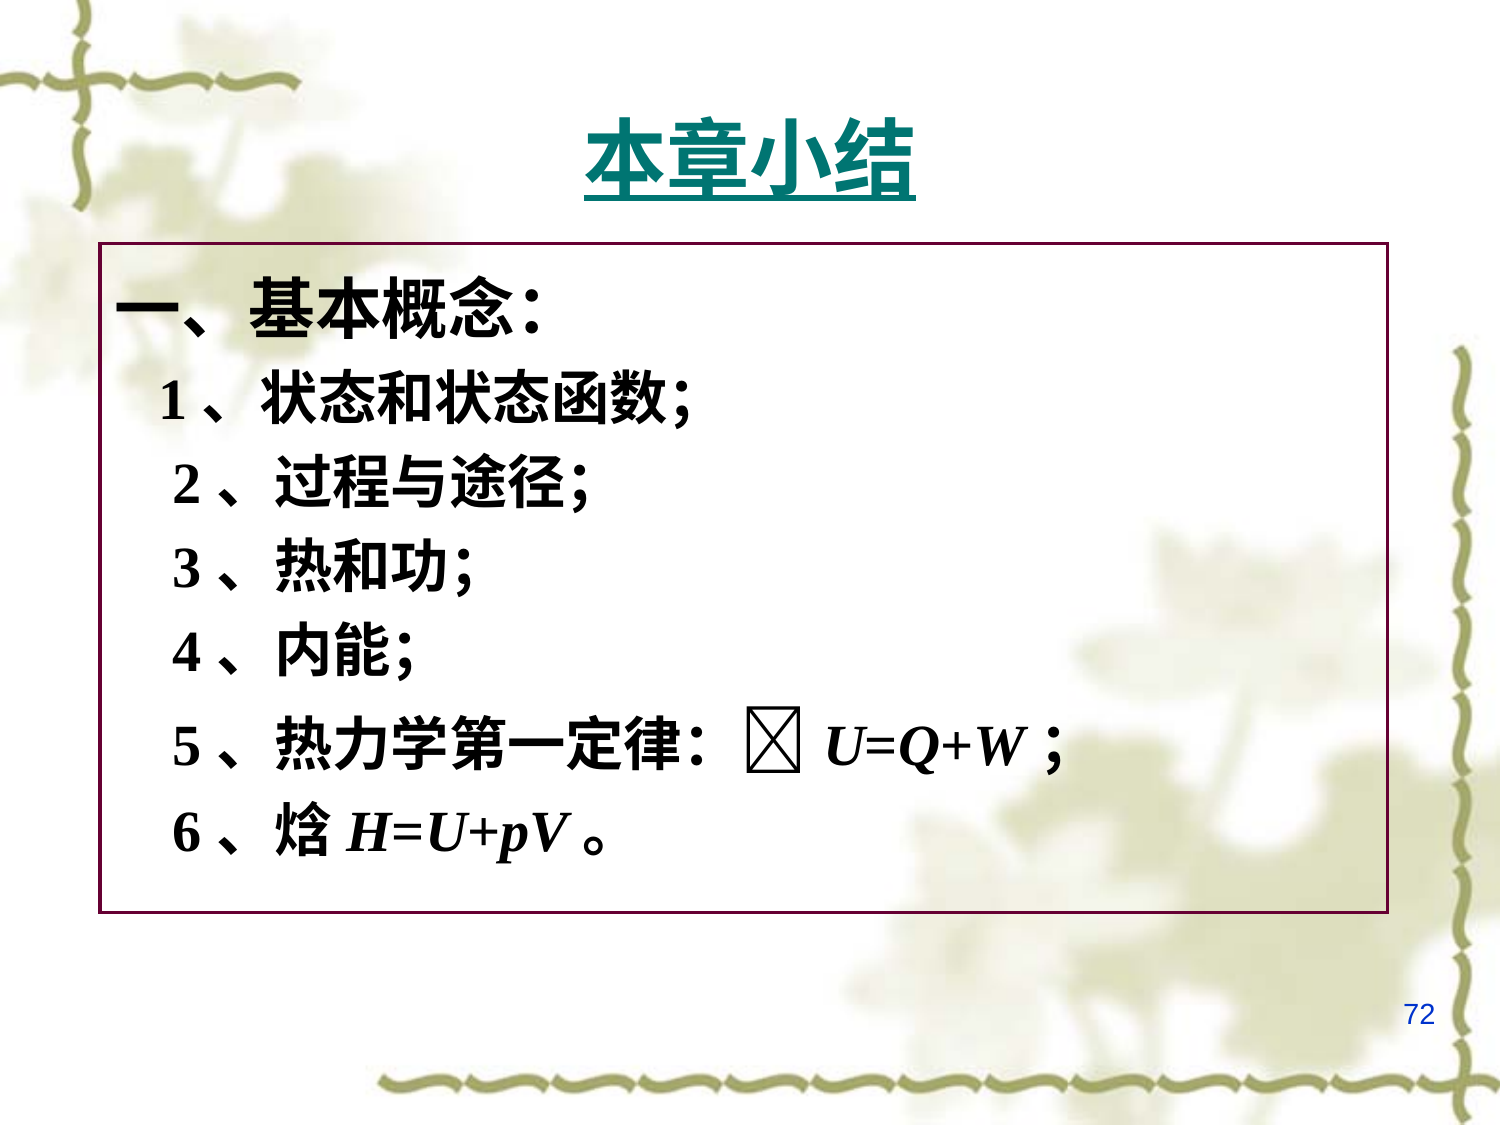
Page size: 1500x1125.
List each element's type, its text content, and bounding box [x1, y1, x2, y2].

title 本章小结 [49, 78, 1451, 233]
picture [0, 0, 1500, 1125]
slide_number 72 [1074, 987, 1451, 1066]
list 一、基本概念： 1、状态和状态函数； 2、过程与途径； 3、热和功； 4、内能； 5、热力学第一定律：U=Q+W； 6、焓H=U+pV。 [99, 243, 1388, 913]
